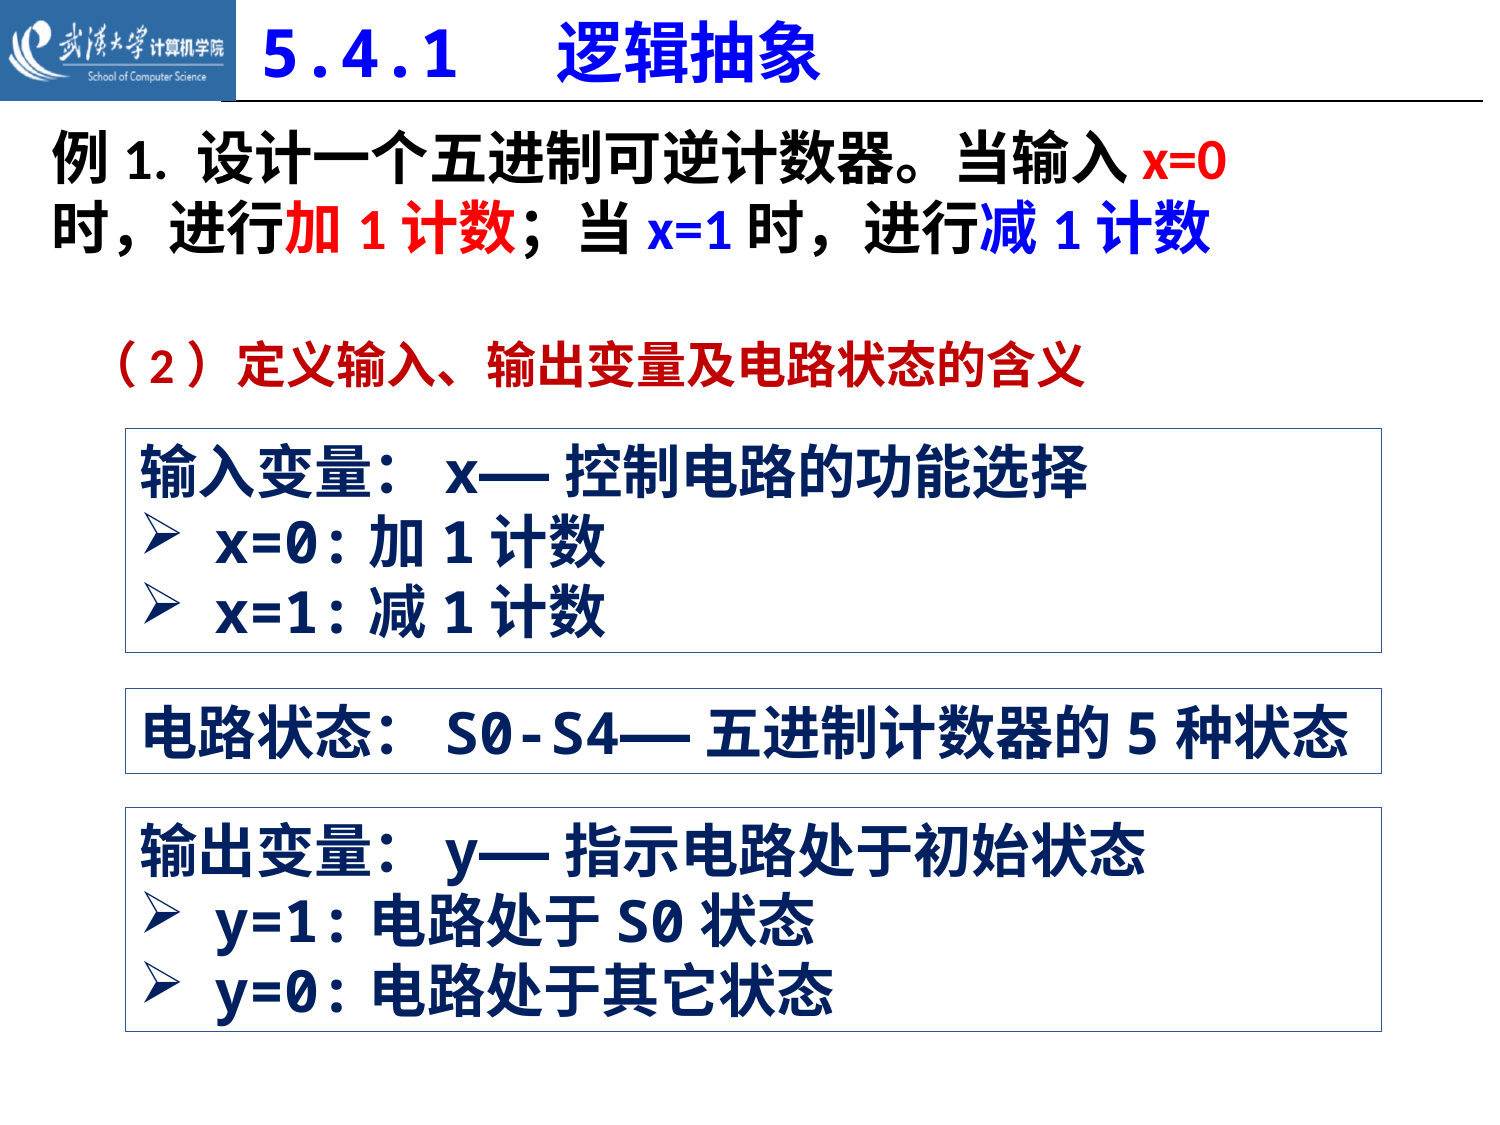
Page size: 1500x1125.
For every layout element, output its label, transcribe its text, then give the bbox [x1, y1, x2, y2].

text_box （2）定义输入、输出变量及电路状态的含义 [72, 326, 1114, 402]
text_box 5.4.1 逻辑抽象 [245, 3, 1331, 98]
picture [0, 0, 236, 101]
text_box 输出变量：y——指示电路处于初始状态 y=1:电路处于S0状态 y=0:电路处于其它状态 [125, 807, 1382, 1032]
text_box 例1. 设计一个五进制可逆计数器。当输入x=0时，进行加1计数；当x=1时，进行减1计数 [37, 114, 1309, 269]
text_box 输入变量：x——控制电路的功能选择 x=0:加1计数 x=1:减1计数 [125, 428, 1382, 653]
text_box 电路状态：S0-S4——五进制计数器的5种状态 [125, 688, 1382, 774]
